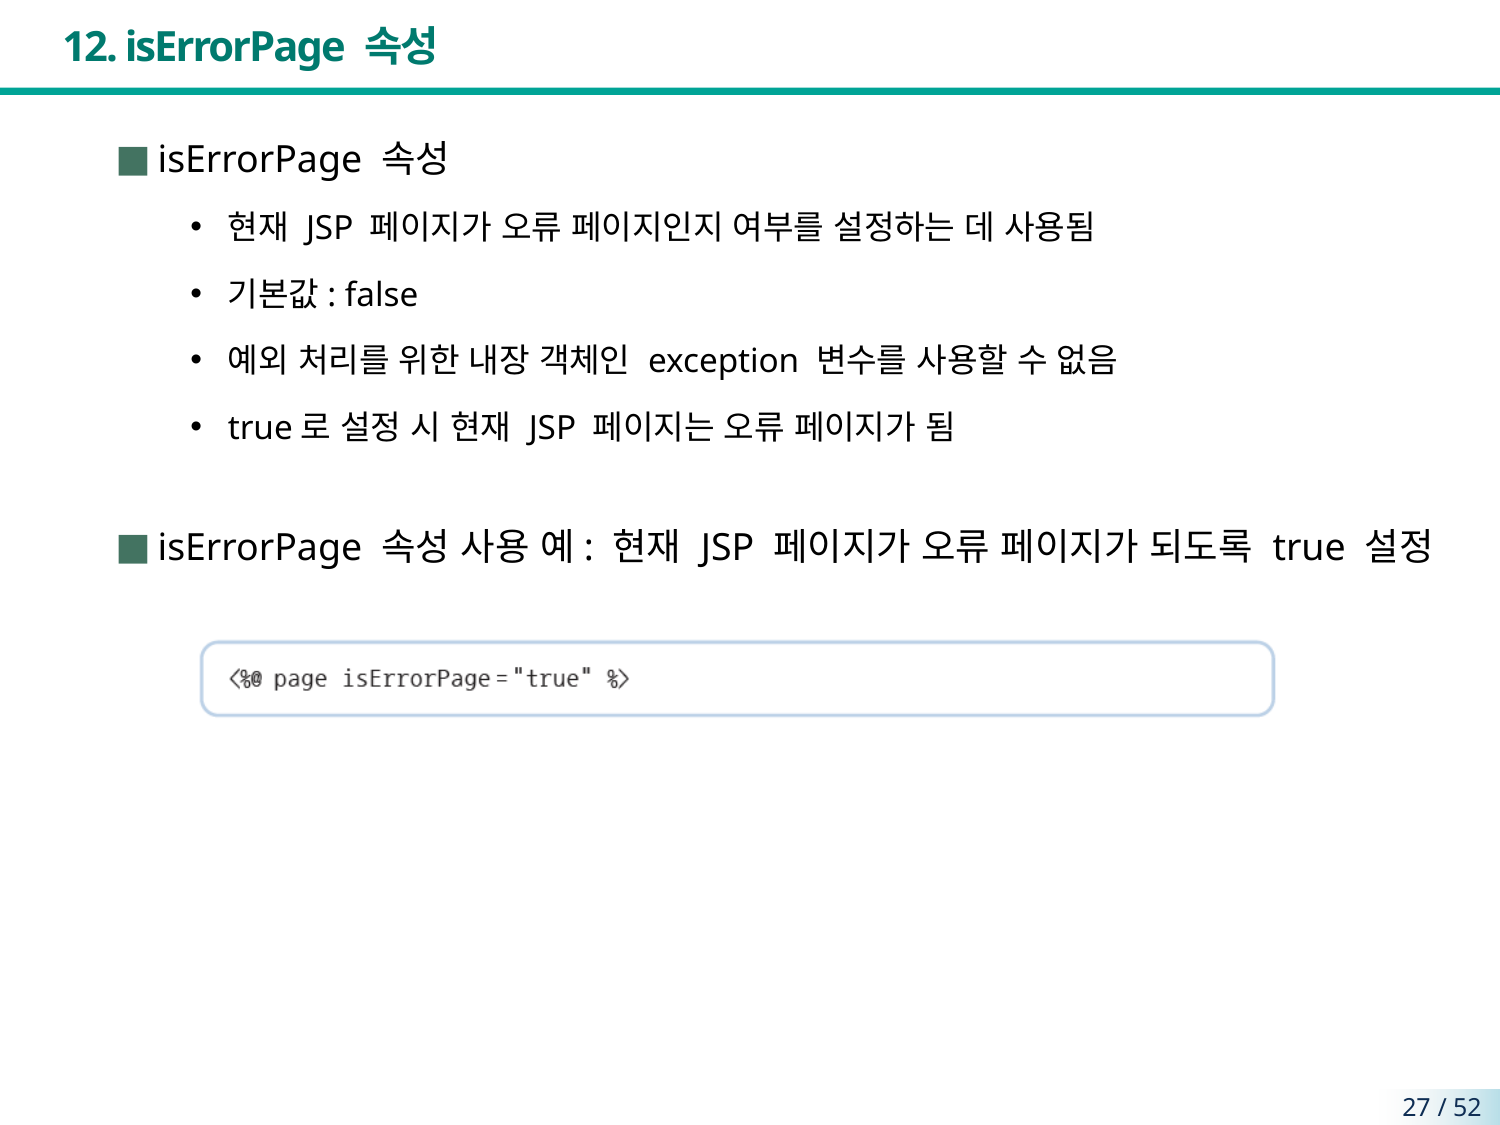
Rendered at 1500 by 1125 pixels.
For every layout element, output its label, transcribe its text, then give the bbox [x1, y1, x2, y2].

title 12. isErrorPage 속성 [47, 5, 1325, 84]
list isErrorPage 속성 현재 JSP 페이지가 오류 페이지인지 여부를 설정하는 데 사용됨 기본값: false 예외 처리를 위한 내장 객체인 exception 변수를 사용할 수 없음 true로 설정 시 현재 JSP 페이지는 오류 페이지가 됨 isErrorPage 속성 사용 예: 현재 JSP 페이지가 오류 페이지가 되도록 true 설정 [100, 127, 1474, 1050]
picture [195, 636, 1278, 722]
